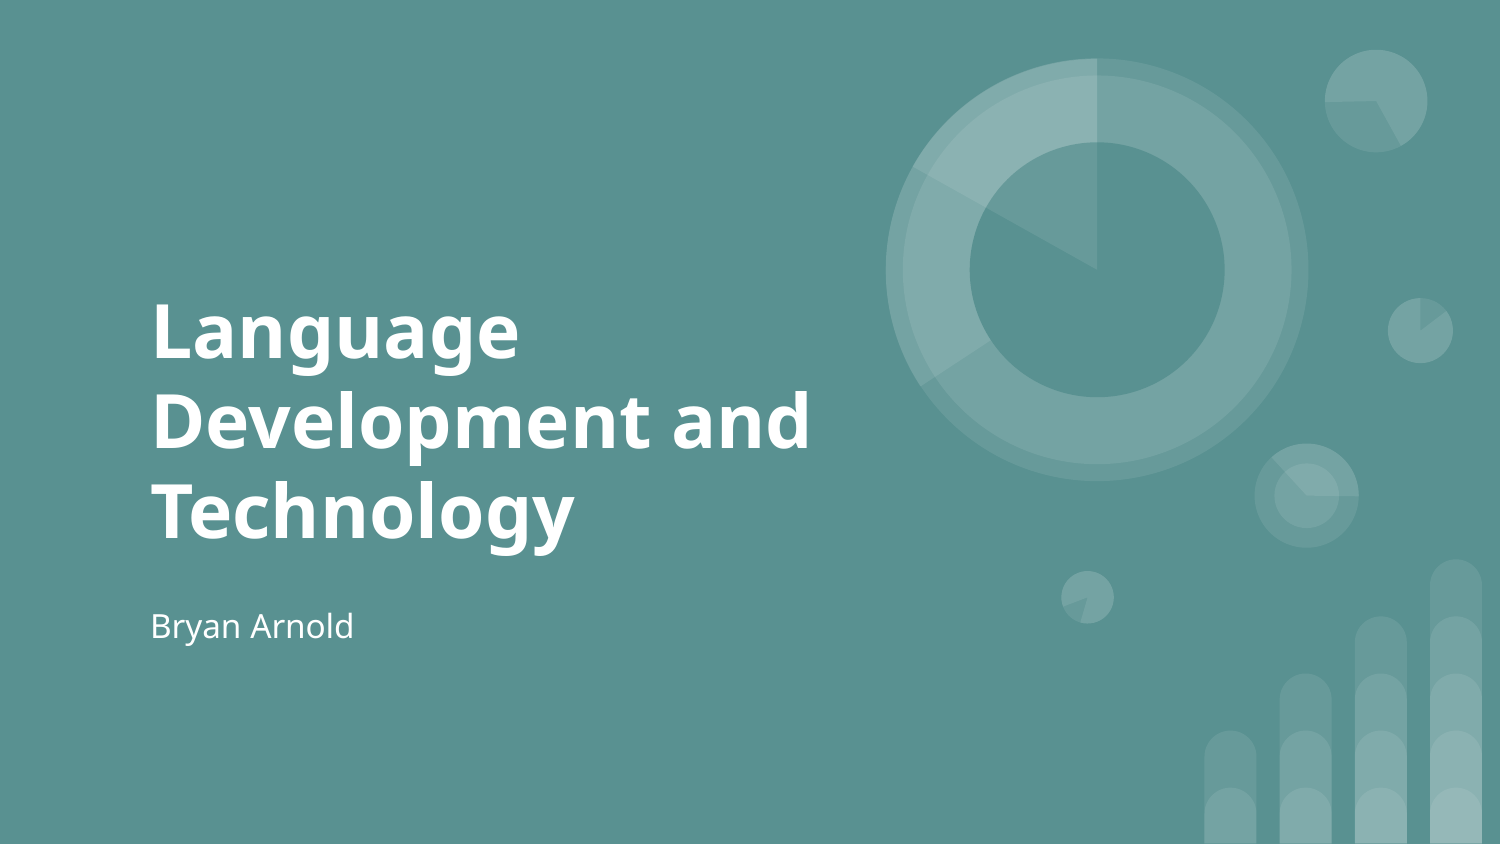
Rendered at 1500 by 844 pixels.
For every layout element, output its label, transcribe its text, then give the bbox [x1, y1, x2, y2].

title Language Development and Technology [135, 264, 834, 572]
subtitle Bryan Arnold [135, 589, 834, 704]
